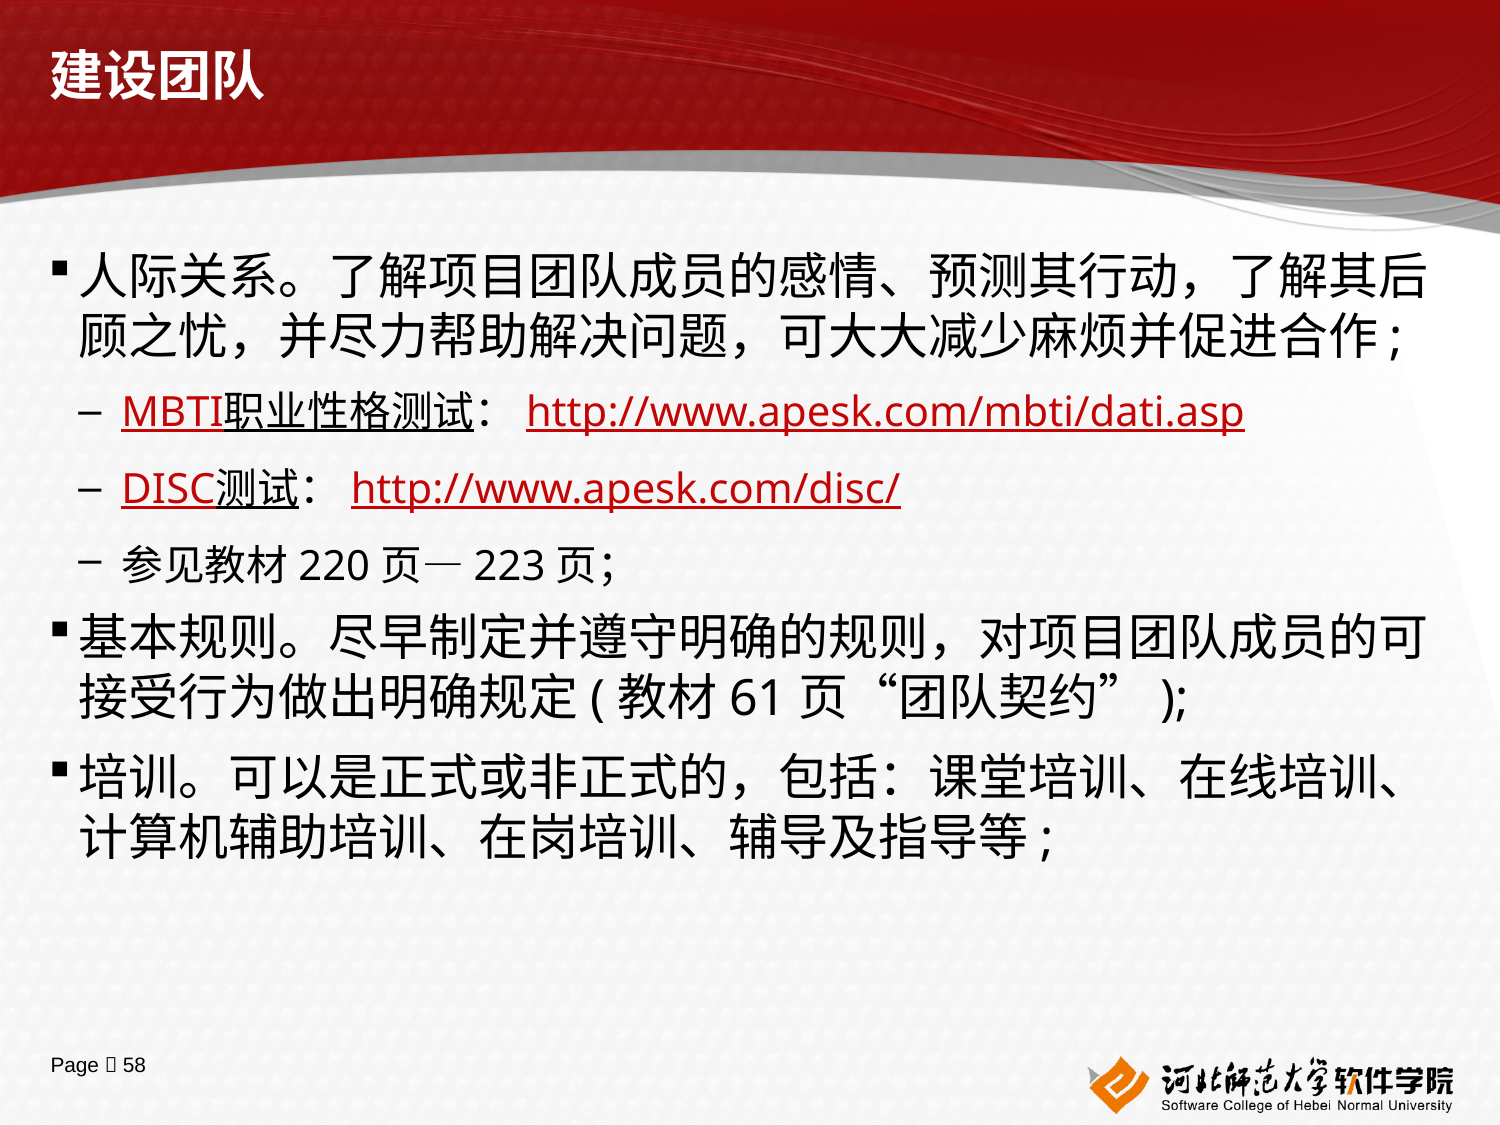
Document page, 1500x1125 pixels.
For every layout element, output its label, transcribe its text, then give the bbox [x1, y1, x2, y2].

picture [0, 0, 1500, 1125]
list 人际关系。了解项目团队成员的感情、预测其行动，了解其后顾之忧，并尽力帮助解决问题，可大大减少麻烦并促进合作; MBTI职业性格测试：http://www.apesk.com/mbti/dati.asp DISC测试：http://www.apesk.com/disc/ 参见教材220页—223页； 基本规则。尽早制定并遵守明确的规则，对项目团队成员的可接受行为做出明确规定(教材61页“团队契约”); 培训。可以是正式或非正式的，包括：课堂培训、在线培训、计算机辅助培训、在岗培训、辅导及指导等; [48, 243, 1448, 952]
title 建设团队 [48, 41, 1448, 148]
